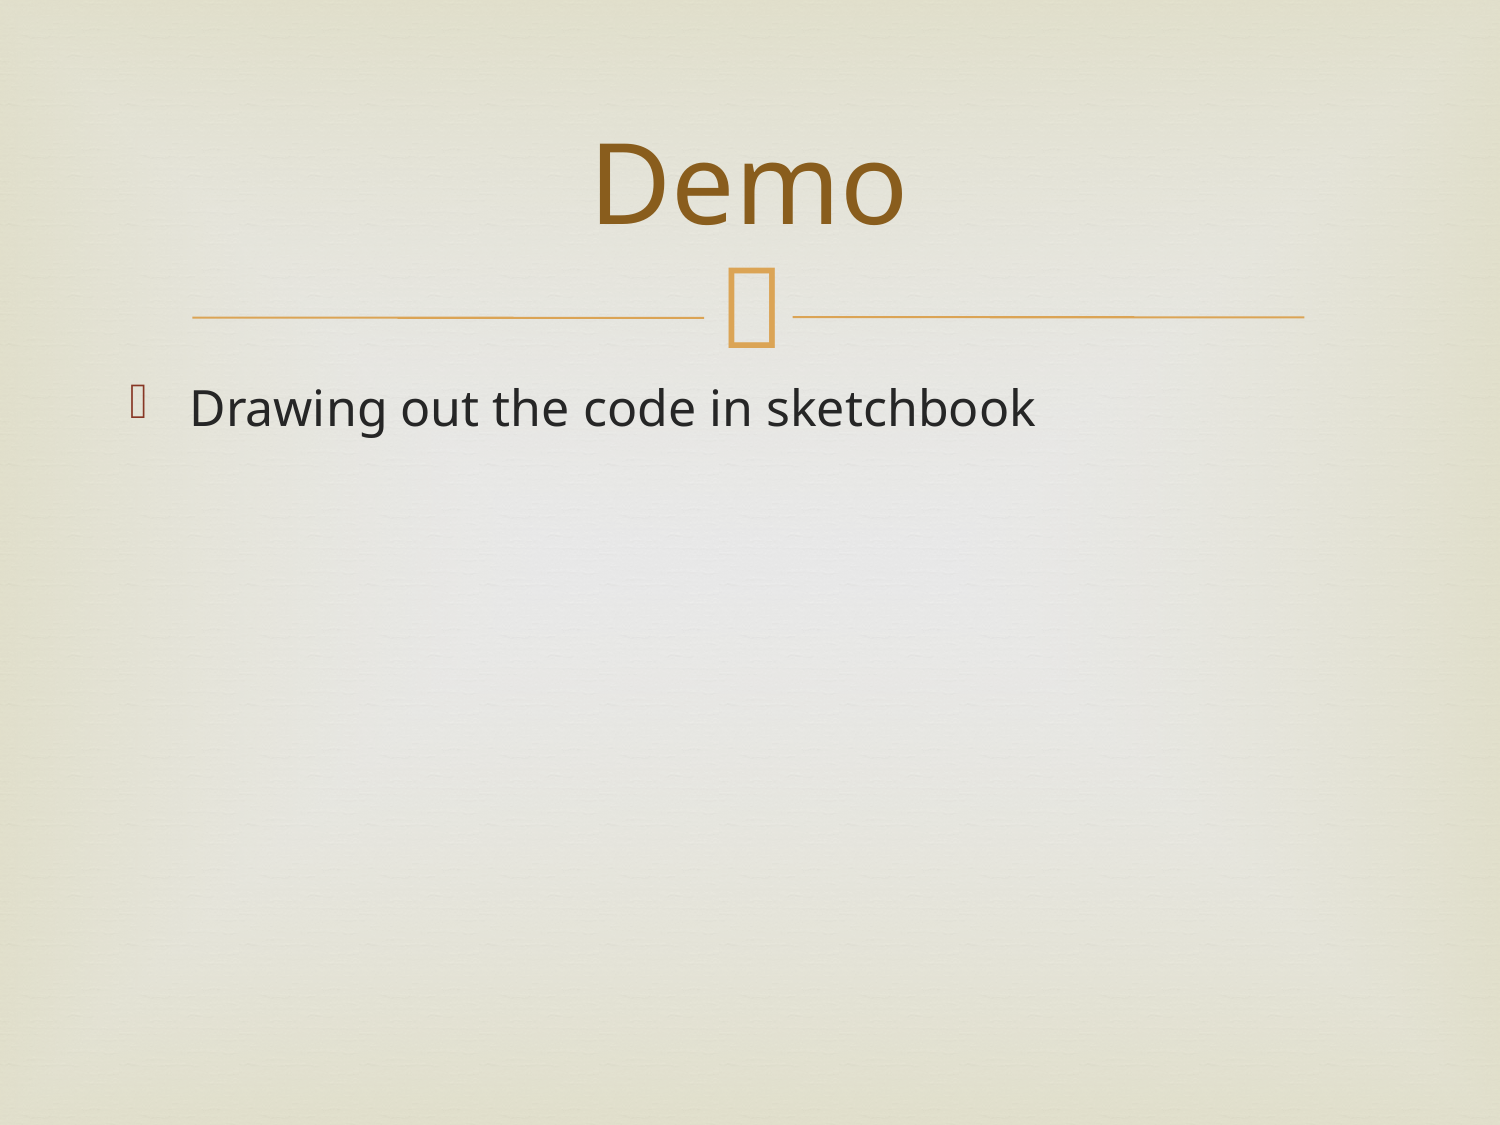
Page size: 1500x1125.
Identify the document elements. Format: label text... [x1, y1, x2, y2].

title Demo [112, 93, 1386, 267]
list Drawing out the code in sketchbook [114, 368, 1386, 1005]
